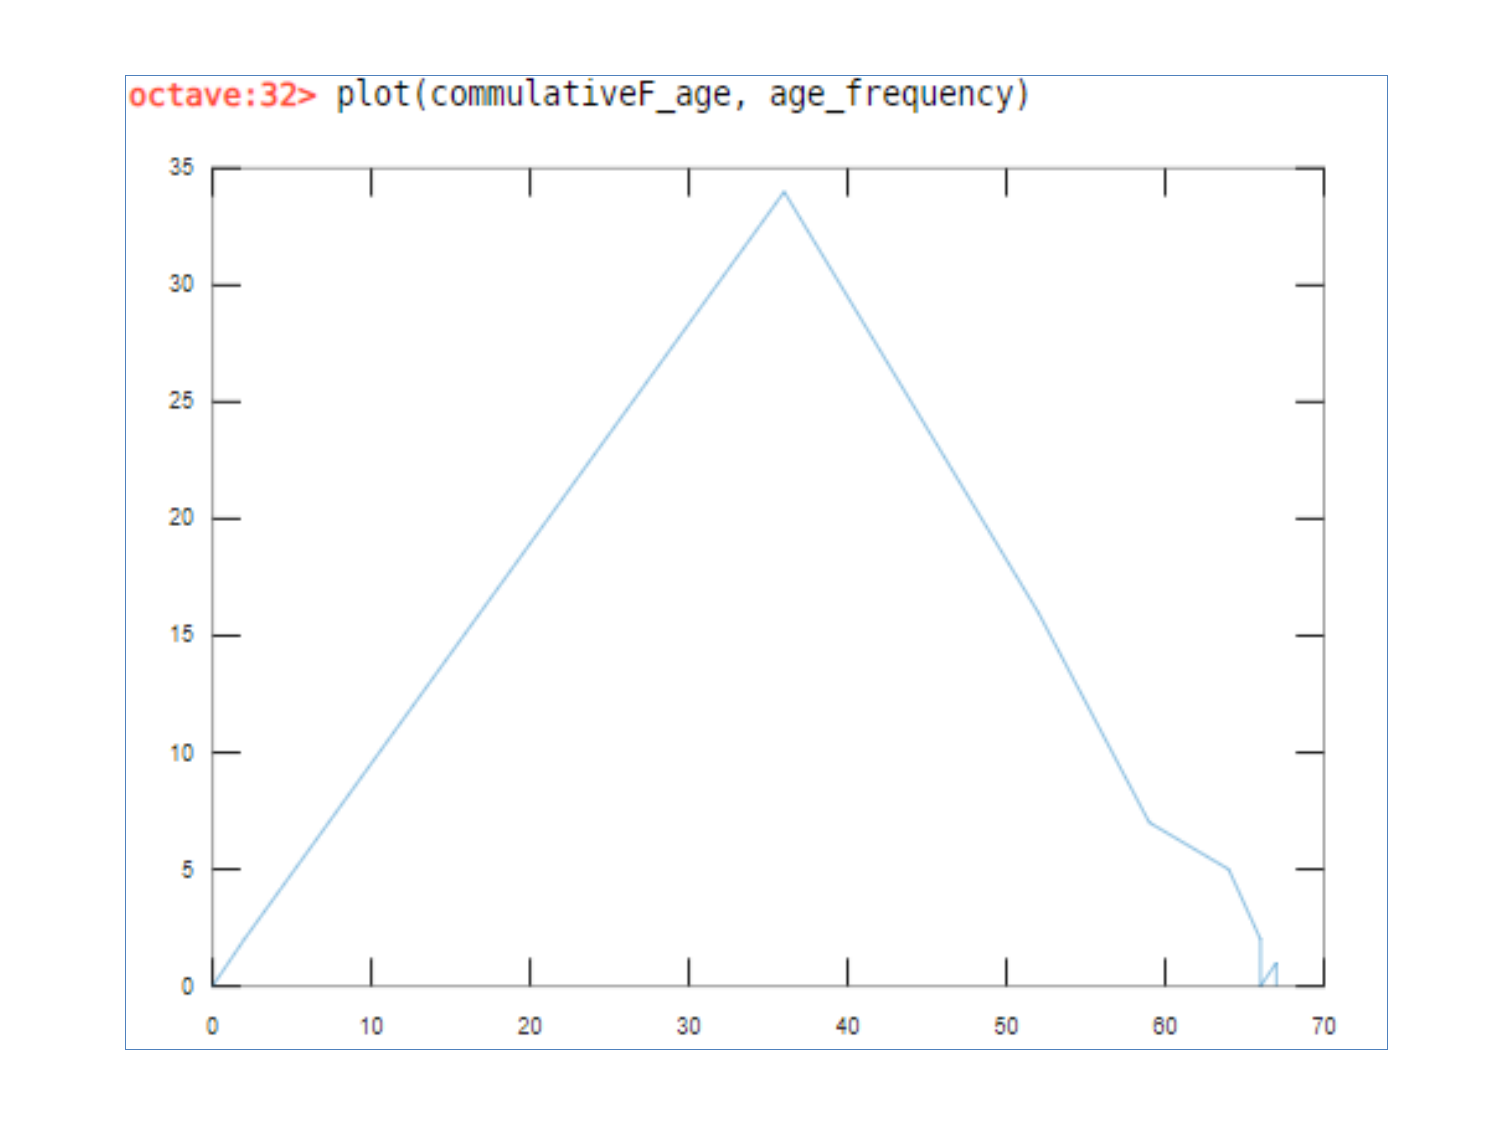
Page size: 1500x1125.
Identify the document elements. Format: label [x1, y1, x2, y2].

picture [124, 74, 1389, 1051]
